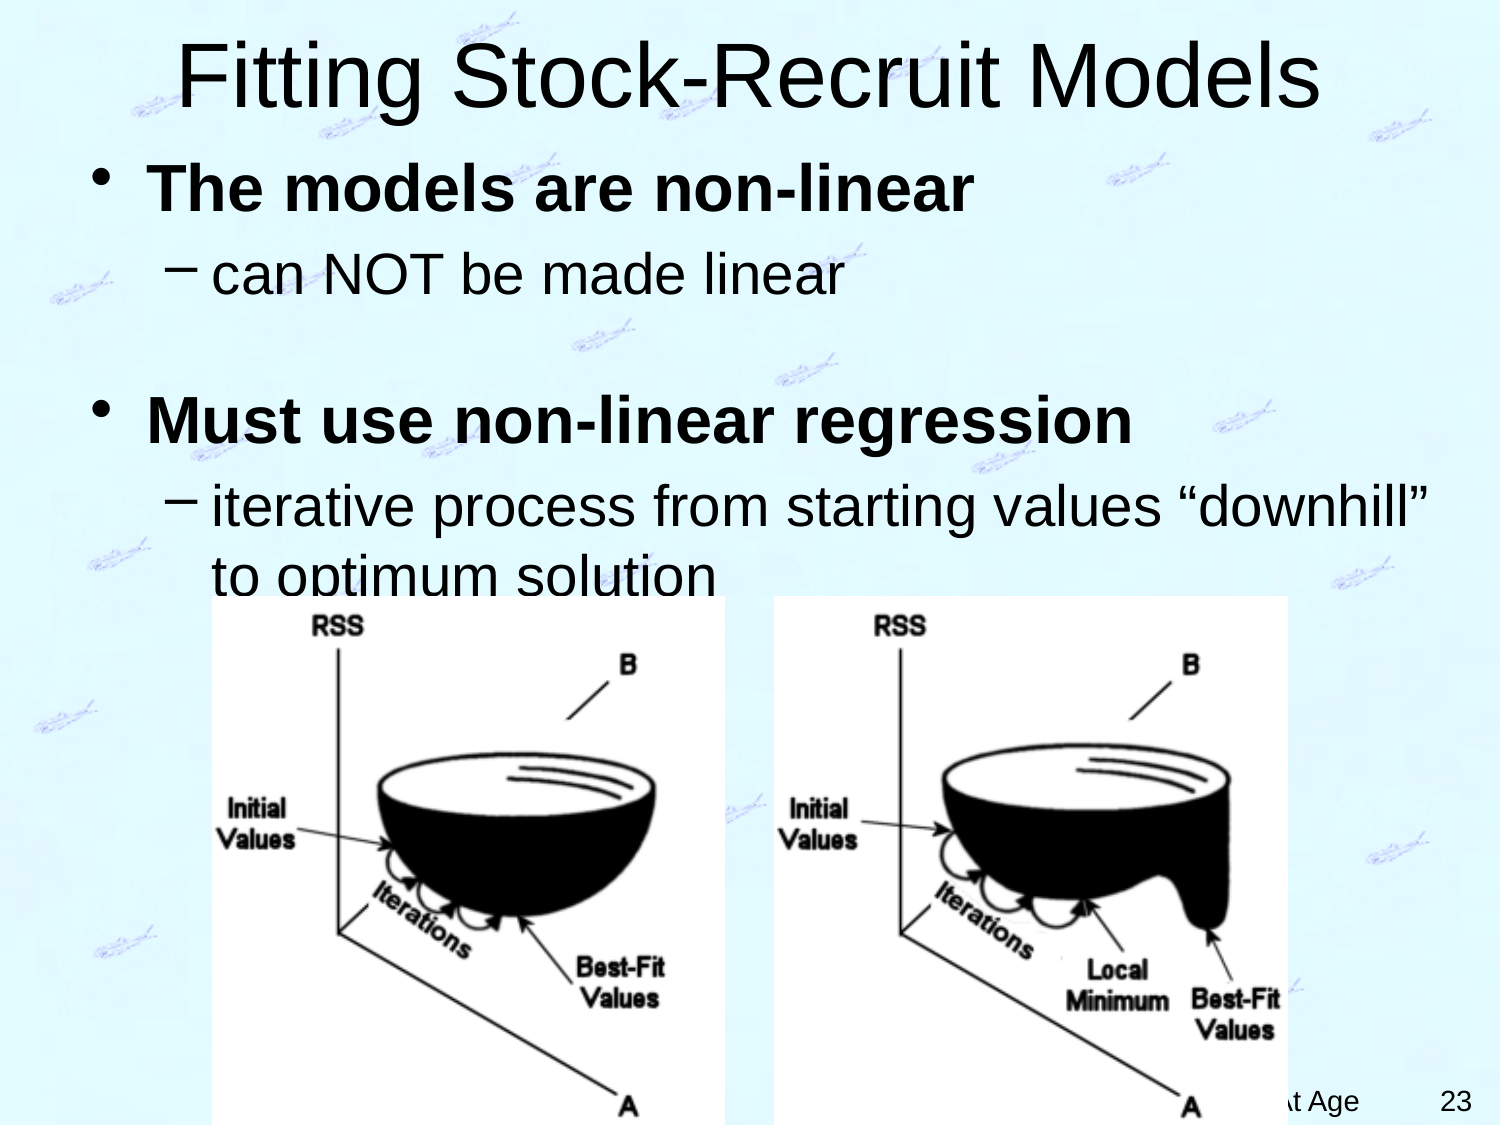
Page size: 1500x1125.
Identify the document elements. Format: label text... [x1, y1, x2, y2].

picture [0, 0, 1500, 1125]
title Fitting Stock-Recruit Models [10, 0, 1490, 143]
slide_number 23 [1387, 1074, 1488, 1125]
footer Size At Age [1291, 1074, 1376, 1113]
list The models are non-linear can NOT be made linear Must use non-linear regression iterative process from starting values “downhill” to optimum solution [74, 137, 1463, 688]
